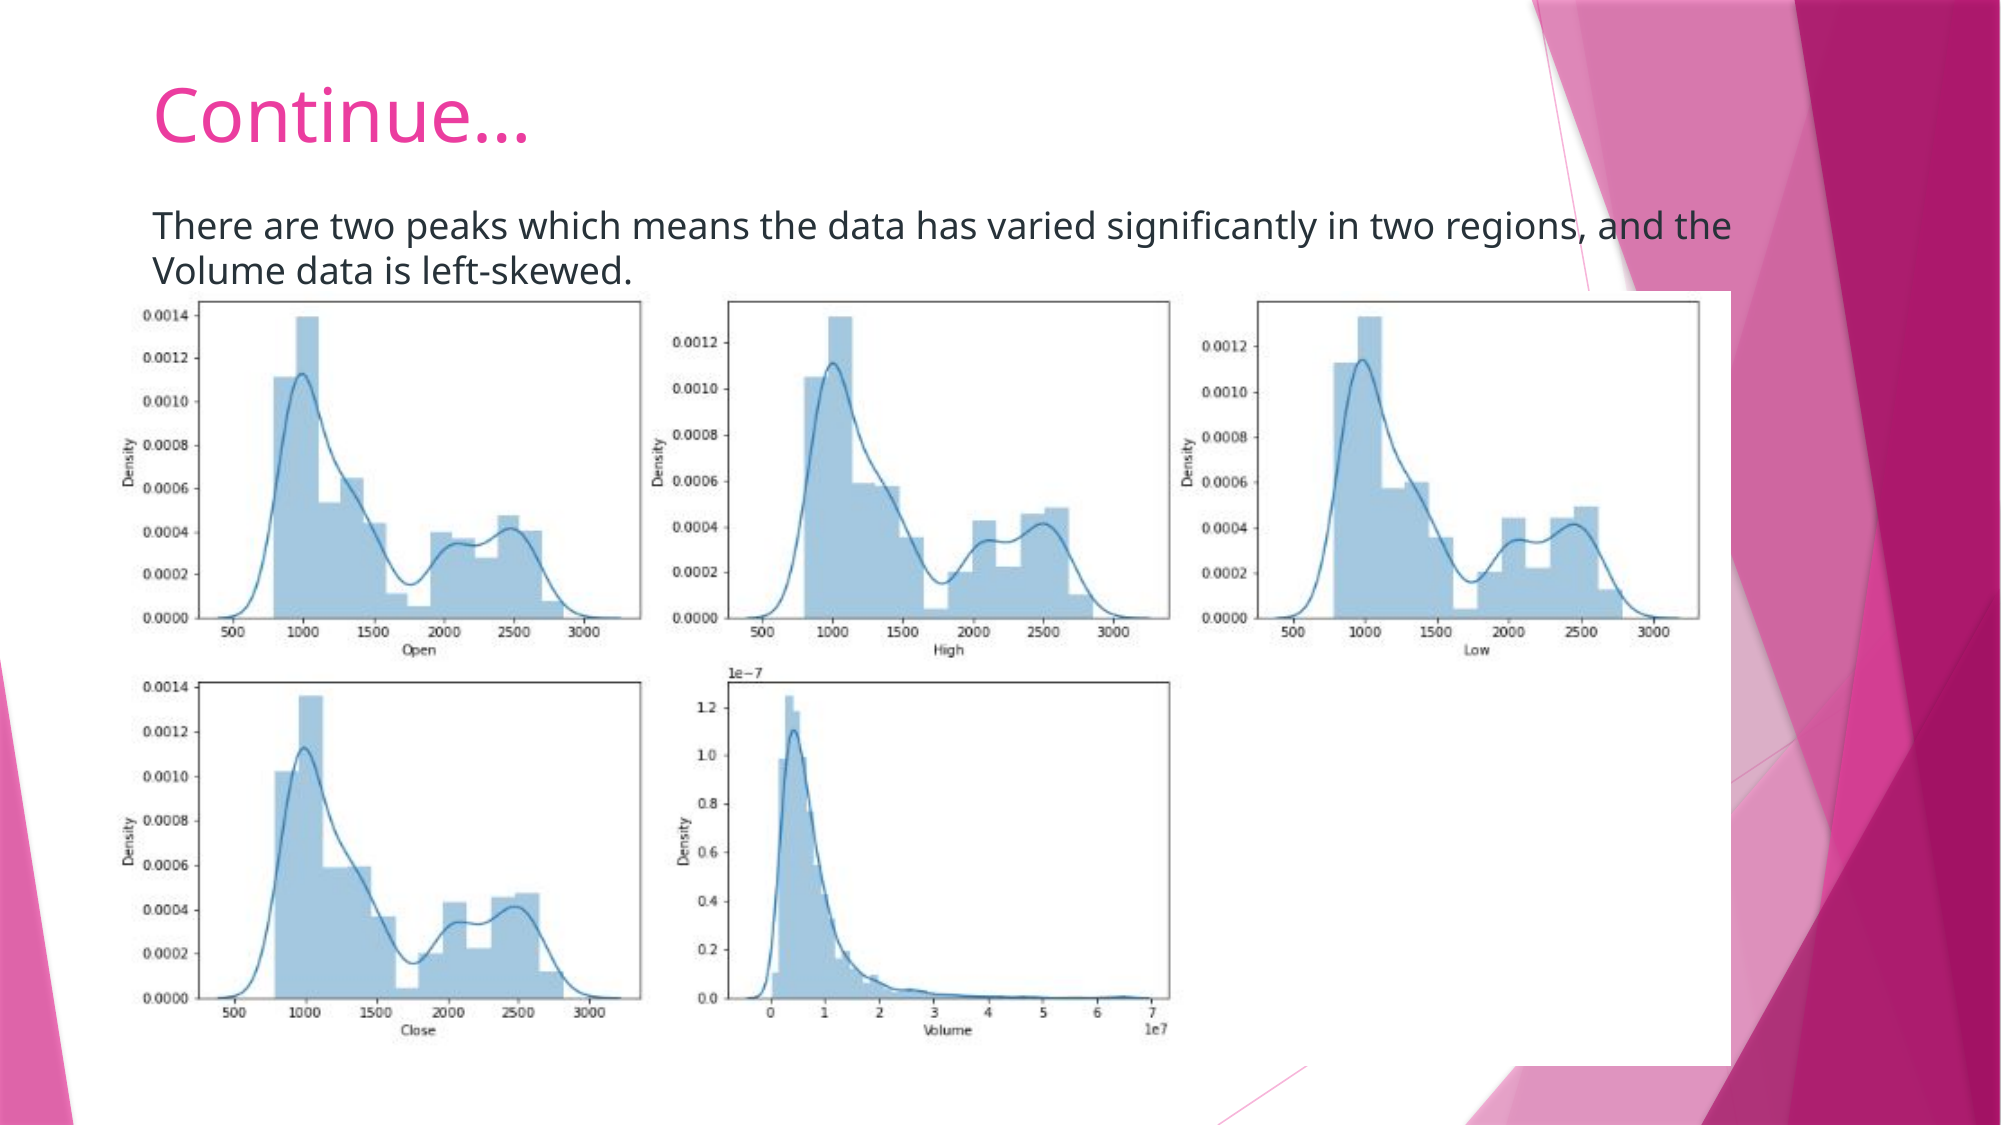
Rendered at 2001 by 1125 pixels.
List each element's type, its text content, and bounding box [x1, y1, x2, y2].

picture [102, 291, 1732, 1066]
title Continue… [137, 59, 1863, 194]
list There are two peaks which means the data has varied significantly in two regions, and the Volume data is left-skewed. [137, 194, 1863, 1014]
